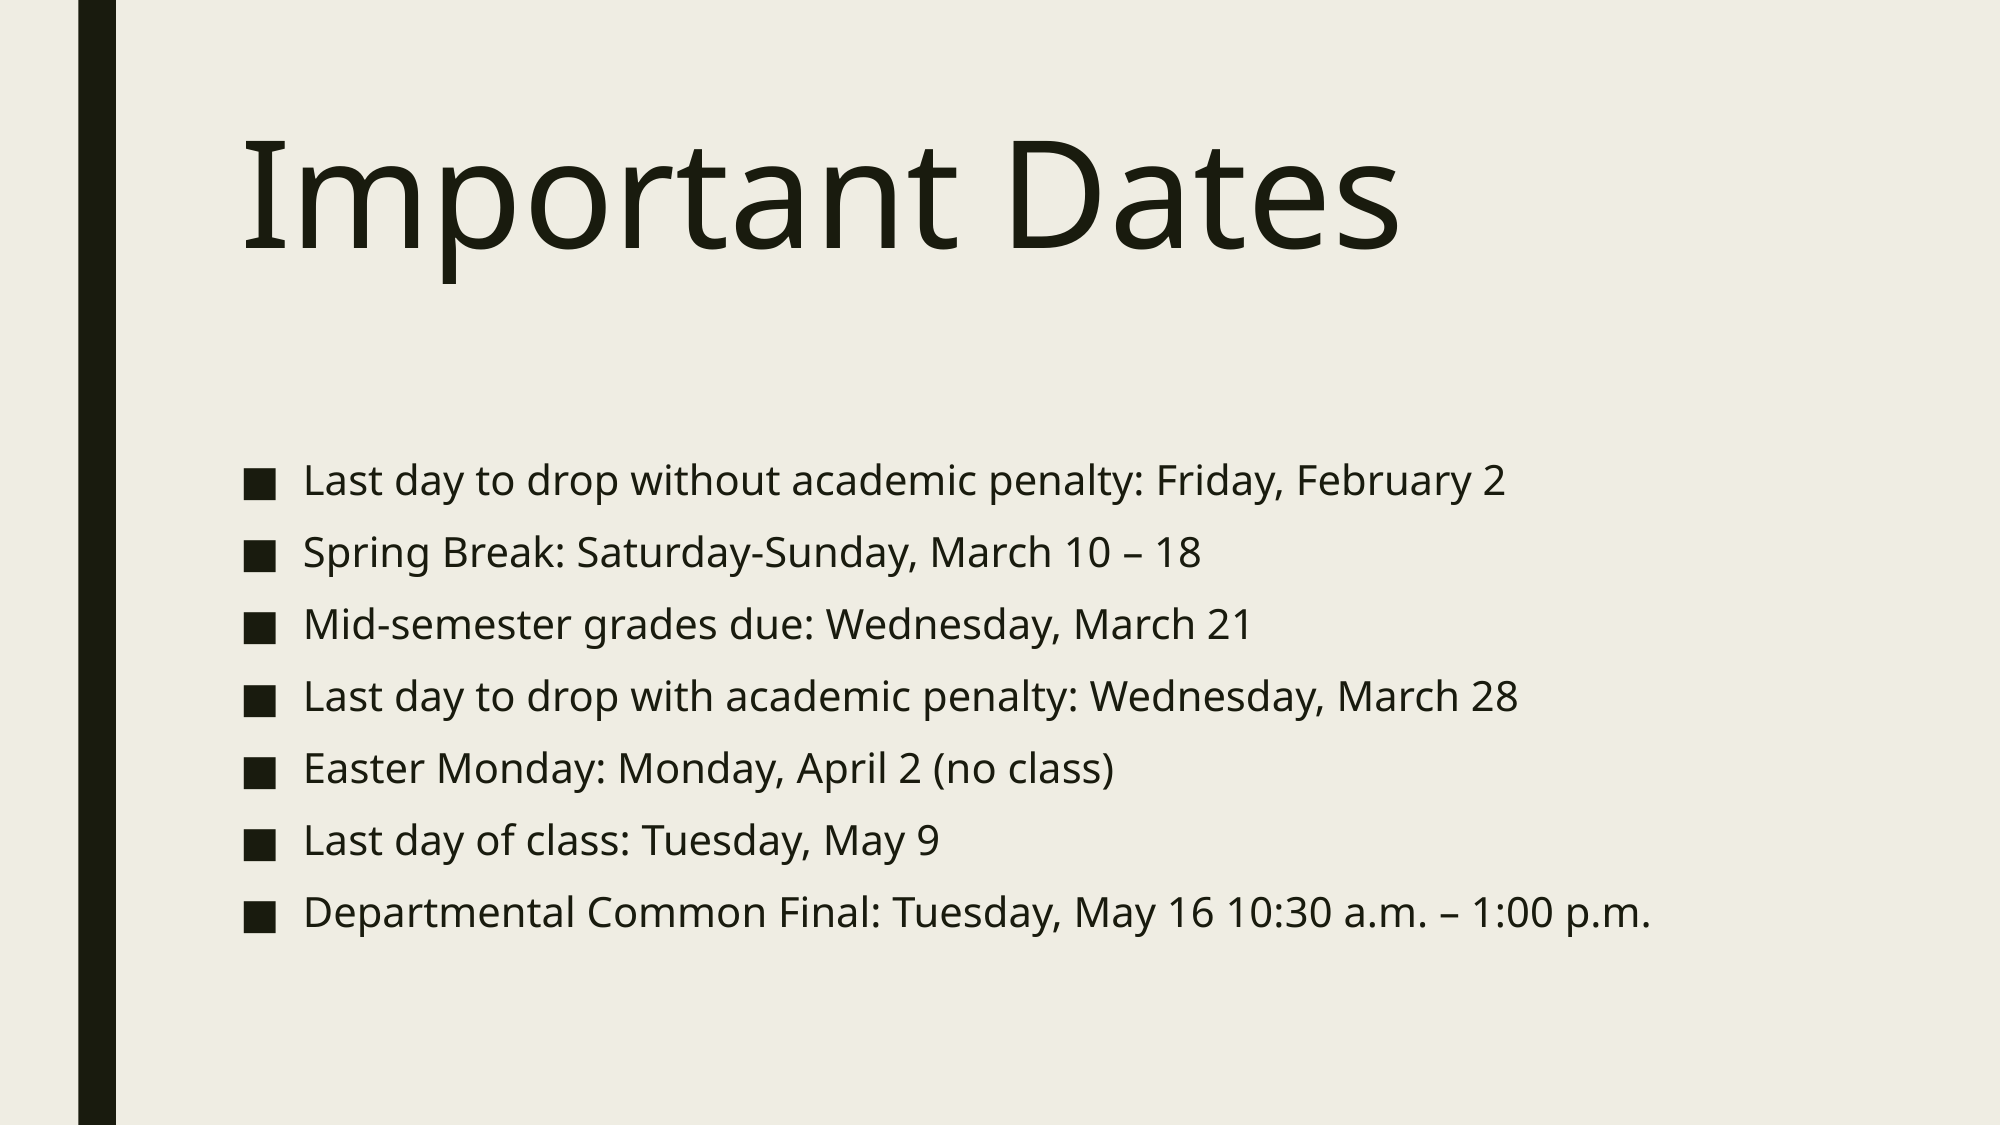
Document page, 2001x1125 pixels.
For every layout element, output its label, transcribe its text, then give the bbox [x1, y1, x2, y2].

title Important Dates [225, 112, 1800, 357]
list Last day to drop without academic penalty: Friday, February 2 Spring Break: Saturday-Sunday, March 10 – 18 Mid-semester grades due: Wednesday, March 21 Last day to drop with academic penalty: Wednesday, March 28 Easter Monday: Monday, April 2 (no class) Last day of class: Tuesday, May 9 Departmental Common Final: Tuesday, May 16 10:30 a.m. – 1:00 p.m. [225, 375, 1800, 1100]
